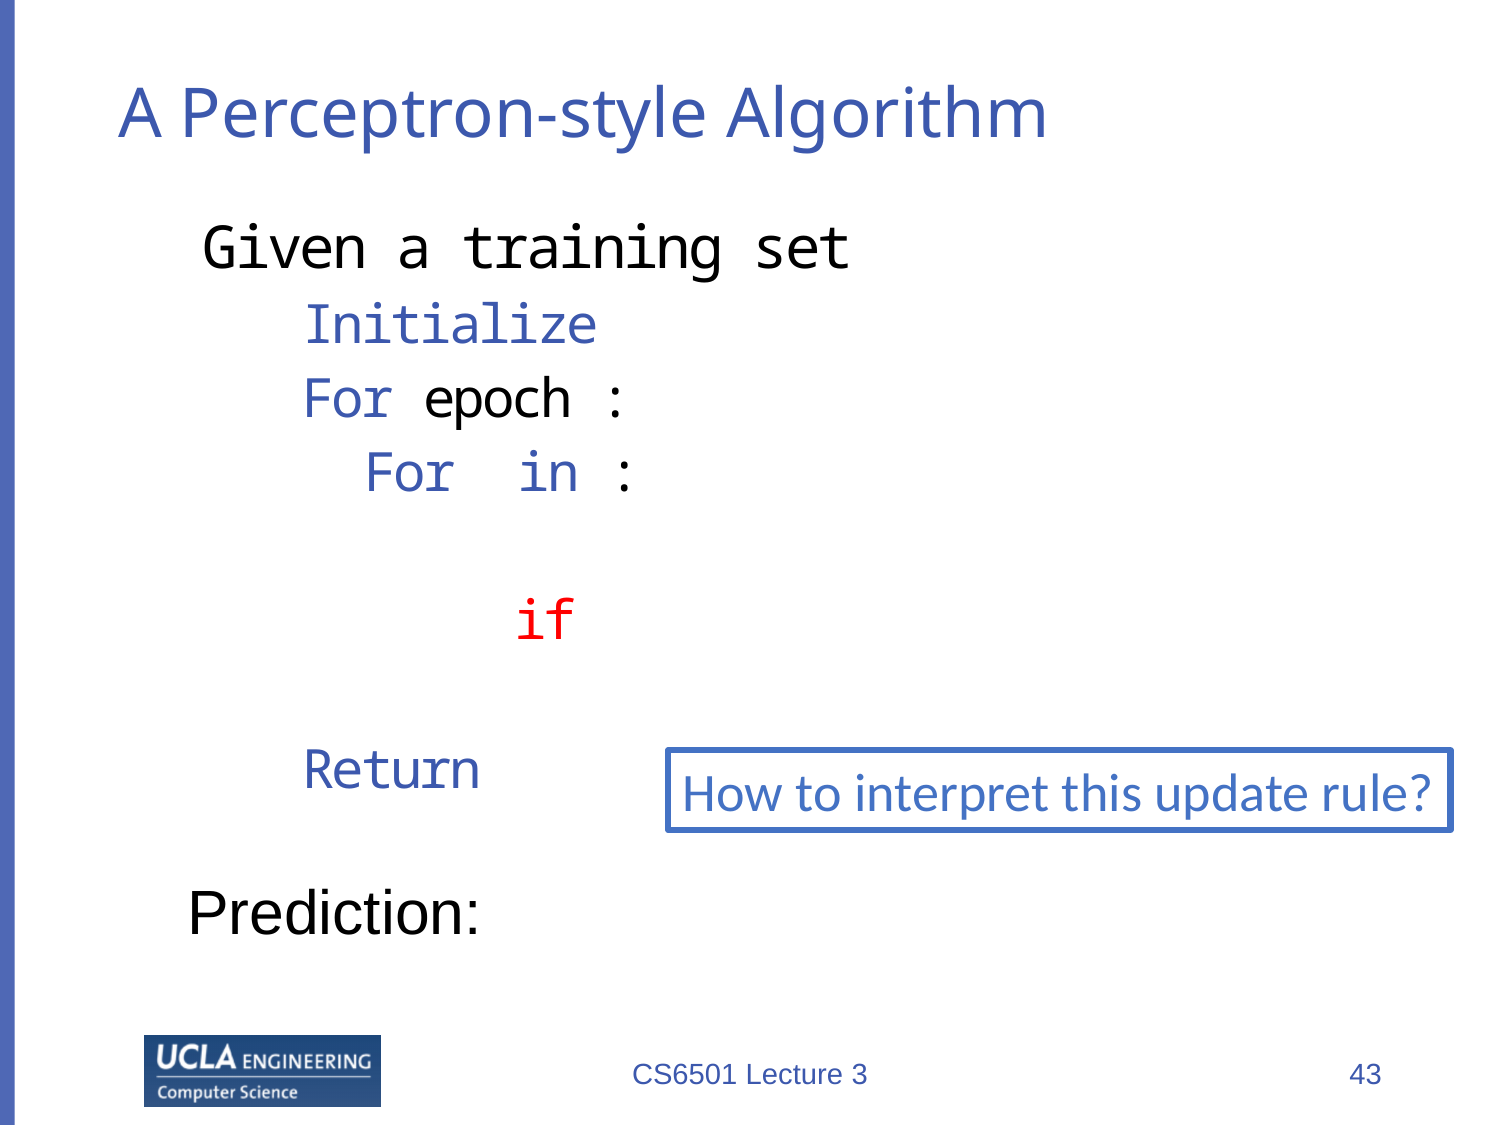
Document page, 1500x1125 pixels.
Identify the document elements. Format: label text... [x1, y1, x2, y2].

footer CS6501 Lecture 3 [496, 1042, 1004, 1103]
title A Perceptron-style Algorithm [103, 59, 1397, 171]
slide_number 43 [1059, 1042, 1397, 1103]
picture [144, 1035, 381, 1107]
text_box How to interpret this update rule? [668, 750, 1451, 831]
